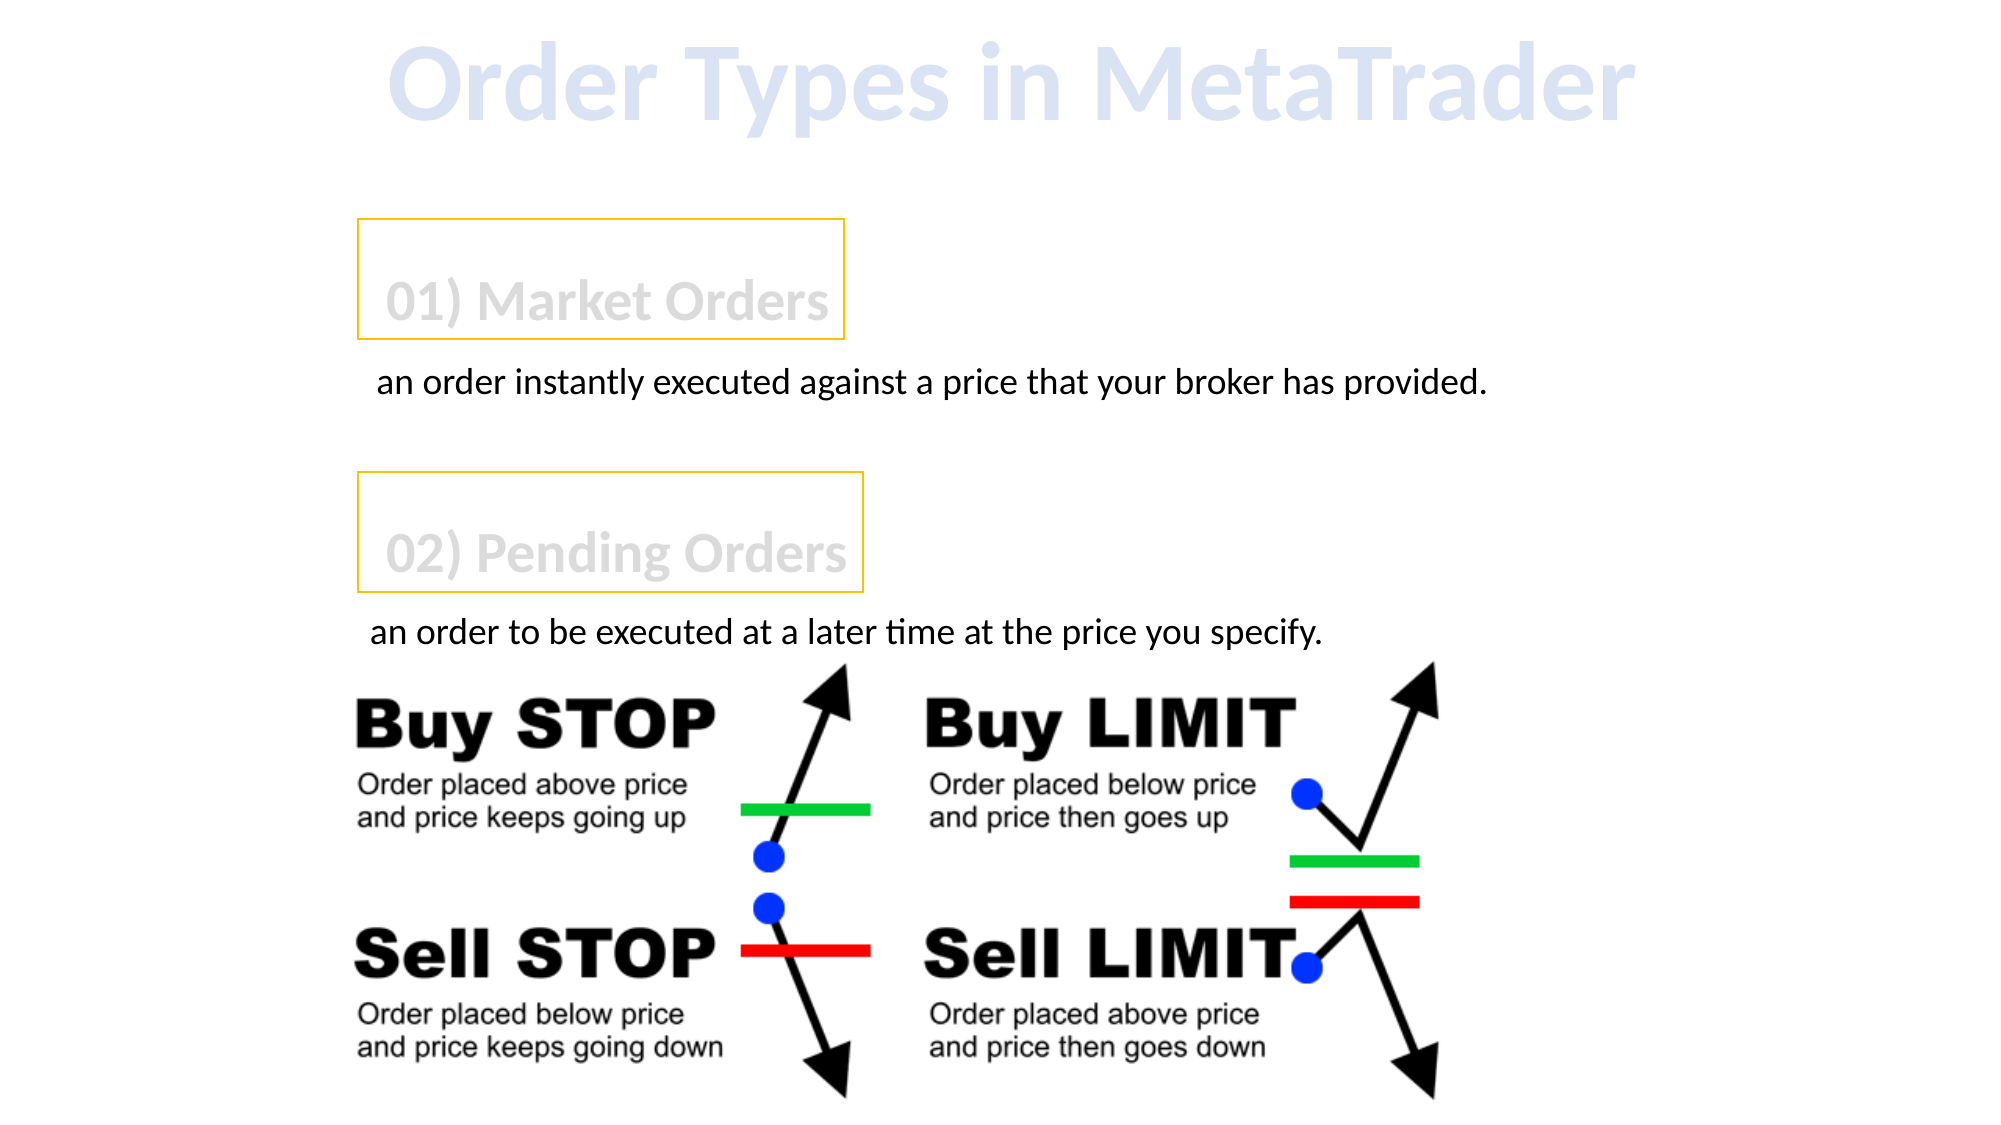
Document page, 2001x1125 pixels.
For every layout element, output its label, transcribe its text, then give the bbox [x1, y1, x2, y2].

text_box an order to be executed at a later time at the price you specify. [355, 599, 1340, 644]
text_box an order instantly executed against a price that your broker has provided. [361, 349, 1505, 410]
text_box Order Types in MetaTrader [372, 0, 1680, 151]
picture [311, 644, 1484, 1117]
text_box 01) Market Orders [357, 218, 845, 340]
text_box 02) Pending Orders [357, 471, 864, 593]
